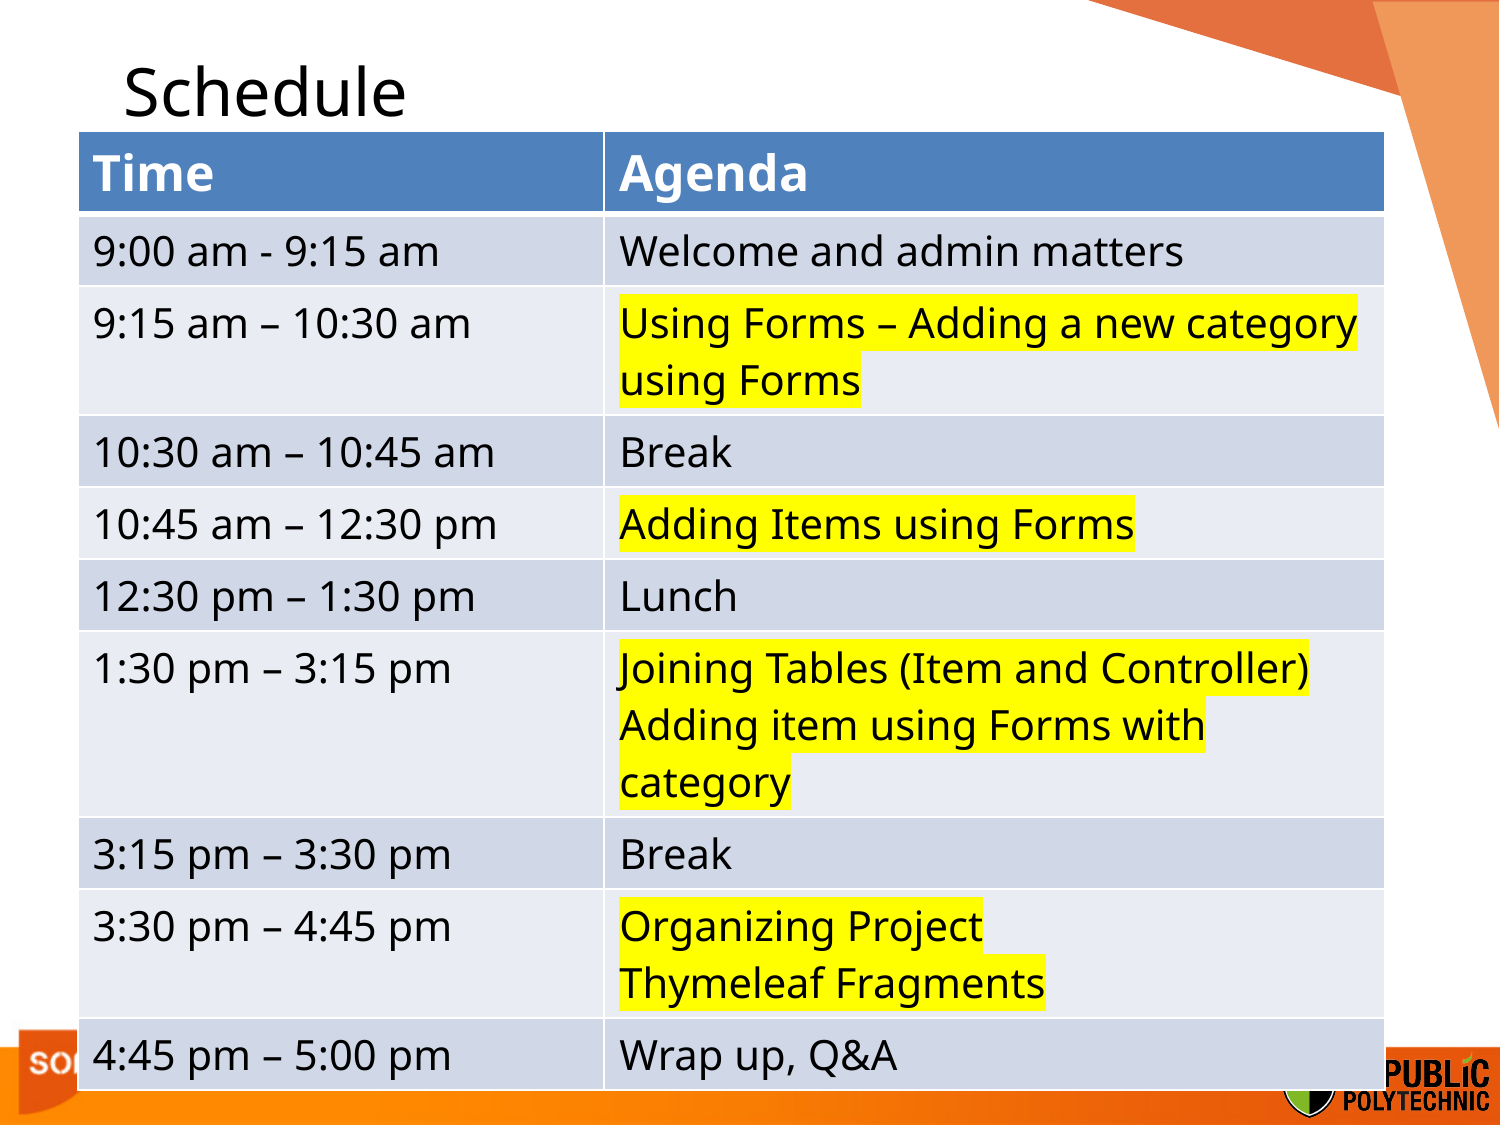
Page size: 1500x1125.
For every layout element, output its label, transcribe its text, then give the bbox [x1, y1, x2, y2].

table_cell 10:30 am – 10:45 am [79, 416, 603, 486]
title Schedule [109, 42, 1129, 130]
picture [0, 0, 1500, 1125]
table_cell 3:30 pm – 4:45 pm [79, 890, 603, 1017]
table_cell 4:45 pm – 5:00 pm [79, 1019, 603, 1089]
table_cell Adding Items using Forms [605, 488, 1384, 558]
table_cell Lunch [605, 560, 1384, 630]
table_header Time [79, 132, 603, 211]
table_cell Using Forms – Adding a new category using Forms [605, 287, 1384, 414]
slide_number 5 [1210, 1056, 1500, 1117]
table_cell Welcome and admin matters [605, 217, 1384, 285]
table_cell Break [605, 818, 1384, 888]
table_header Agenda [605, 132, 1384, 211]
table_cell 3:15 pm – 3:30 pm [79, 818, 603, 888]
table_cell Organizing Project Thymeleaf Fragments [605, 890, 1384, 1017]
table_cell 10:45 am – 12:30 pm [79, 488, 603, 558]
table_cell 1:30 pm – 3:15 pm [79, 632, 603, 816]
table_cell 12:30 pm – 1:30 pm [79, 560, 603, 630]
table_cell 9:15 am – 10:30 am [79, 287, 603, 414]
table_cell Break [605, 416, 1384, 486]
table_cell Wrap up, Q&A [605, 1019, 1384, 1089]
table_cell Joining Tables (Item and Controller) Adding item using Forms with category [605, 632, 1384, 816]
table_cell 9:00 am - 9:15 am [79, 217, 603, 285]
